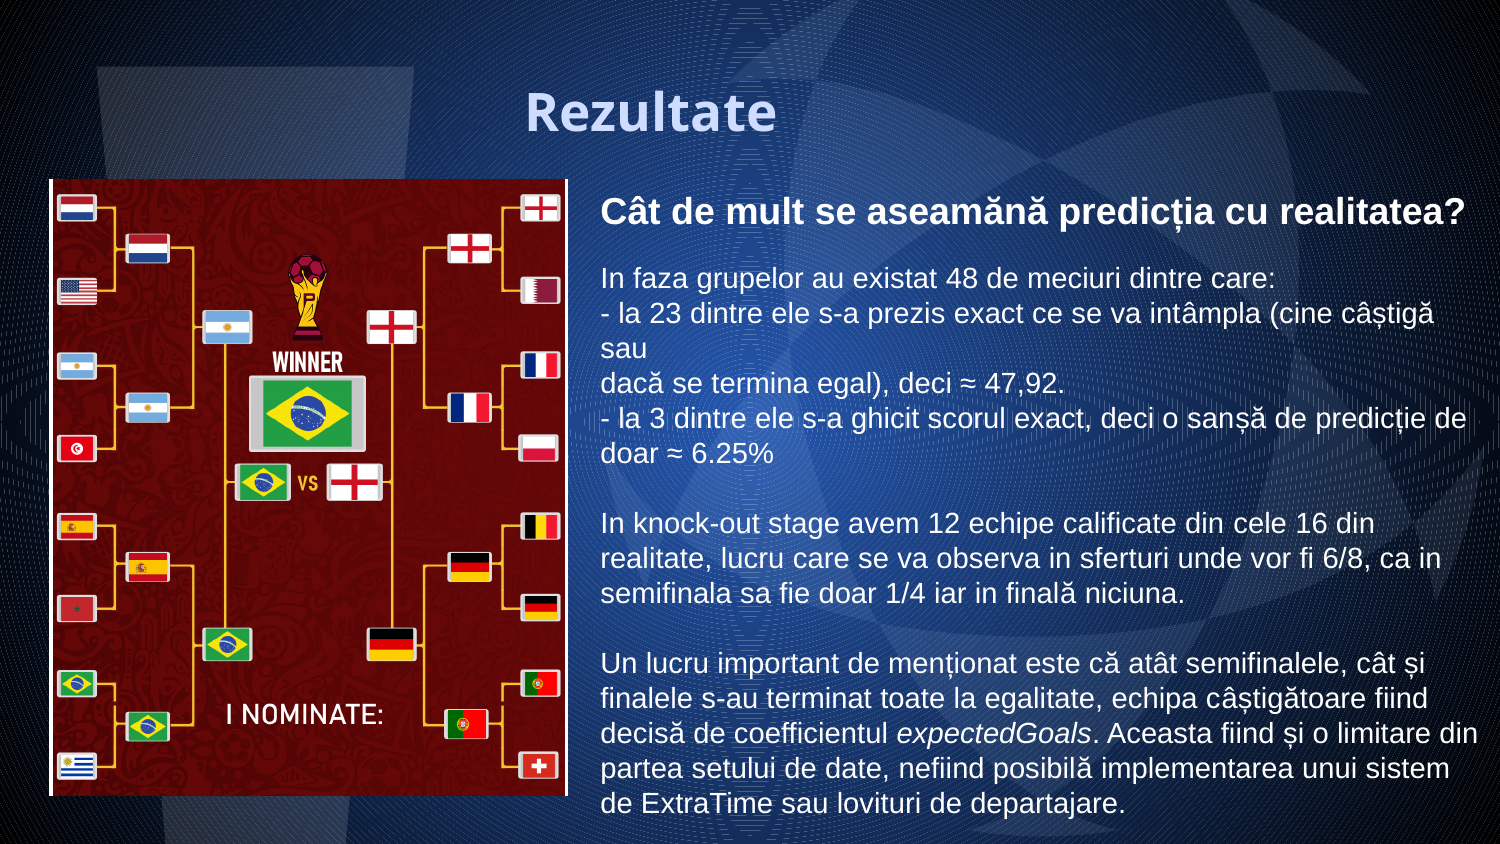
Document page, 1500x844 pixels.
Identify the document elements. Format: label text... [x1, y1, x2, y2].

text_box Cât de mult se aseamănă predicția cu realitatea? [585, 179, 1494, 240]
picture [49, 179, 568, 796]
title Rezultate [509, 62, 850, 158]
text_box In faza grupelor au existat 48 de meciuri dintre care: - la 23 dintre ele s-a prezis exact ce se va intâmpla (cine câștigă sau dacă se termina egal), deci ≈ 47,92. - la 3 dintre ele s-a ghicit scorul exact, deci o sanșă de predicție de doar ≈ 6.25% In knock-out stage avem 12 echipe calificate din cele 16 din realitate, lucru care se va observa in sferturi unde vor fi 6/8, ca in semifinala sa fie doar 1/4 iar in finală niciuna. Un lucru important de menționat este că atât semifinalele, cât și finalele s-au terminat toate la egalitate, echipa câștigătoare fiind decisă de coefficientul expectedGoals. Aceasta fiind și o limitare din partea setului de date, nefiind posibilă implementarea unui sistem de ExtraTime sau lovituri de departajare. [585, 252, 1500, 844]
